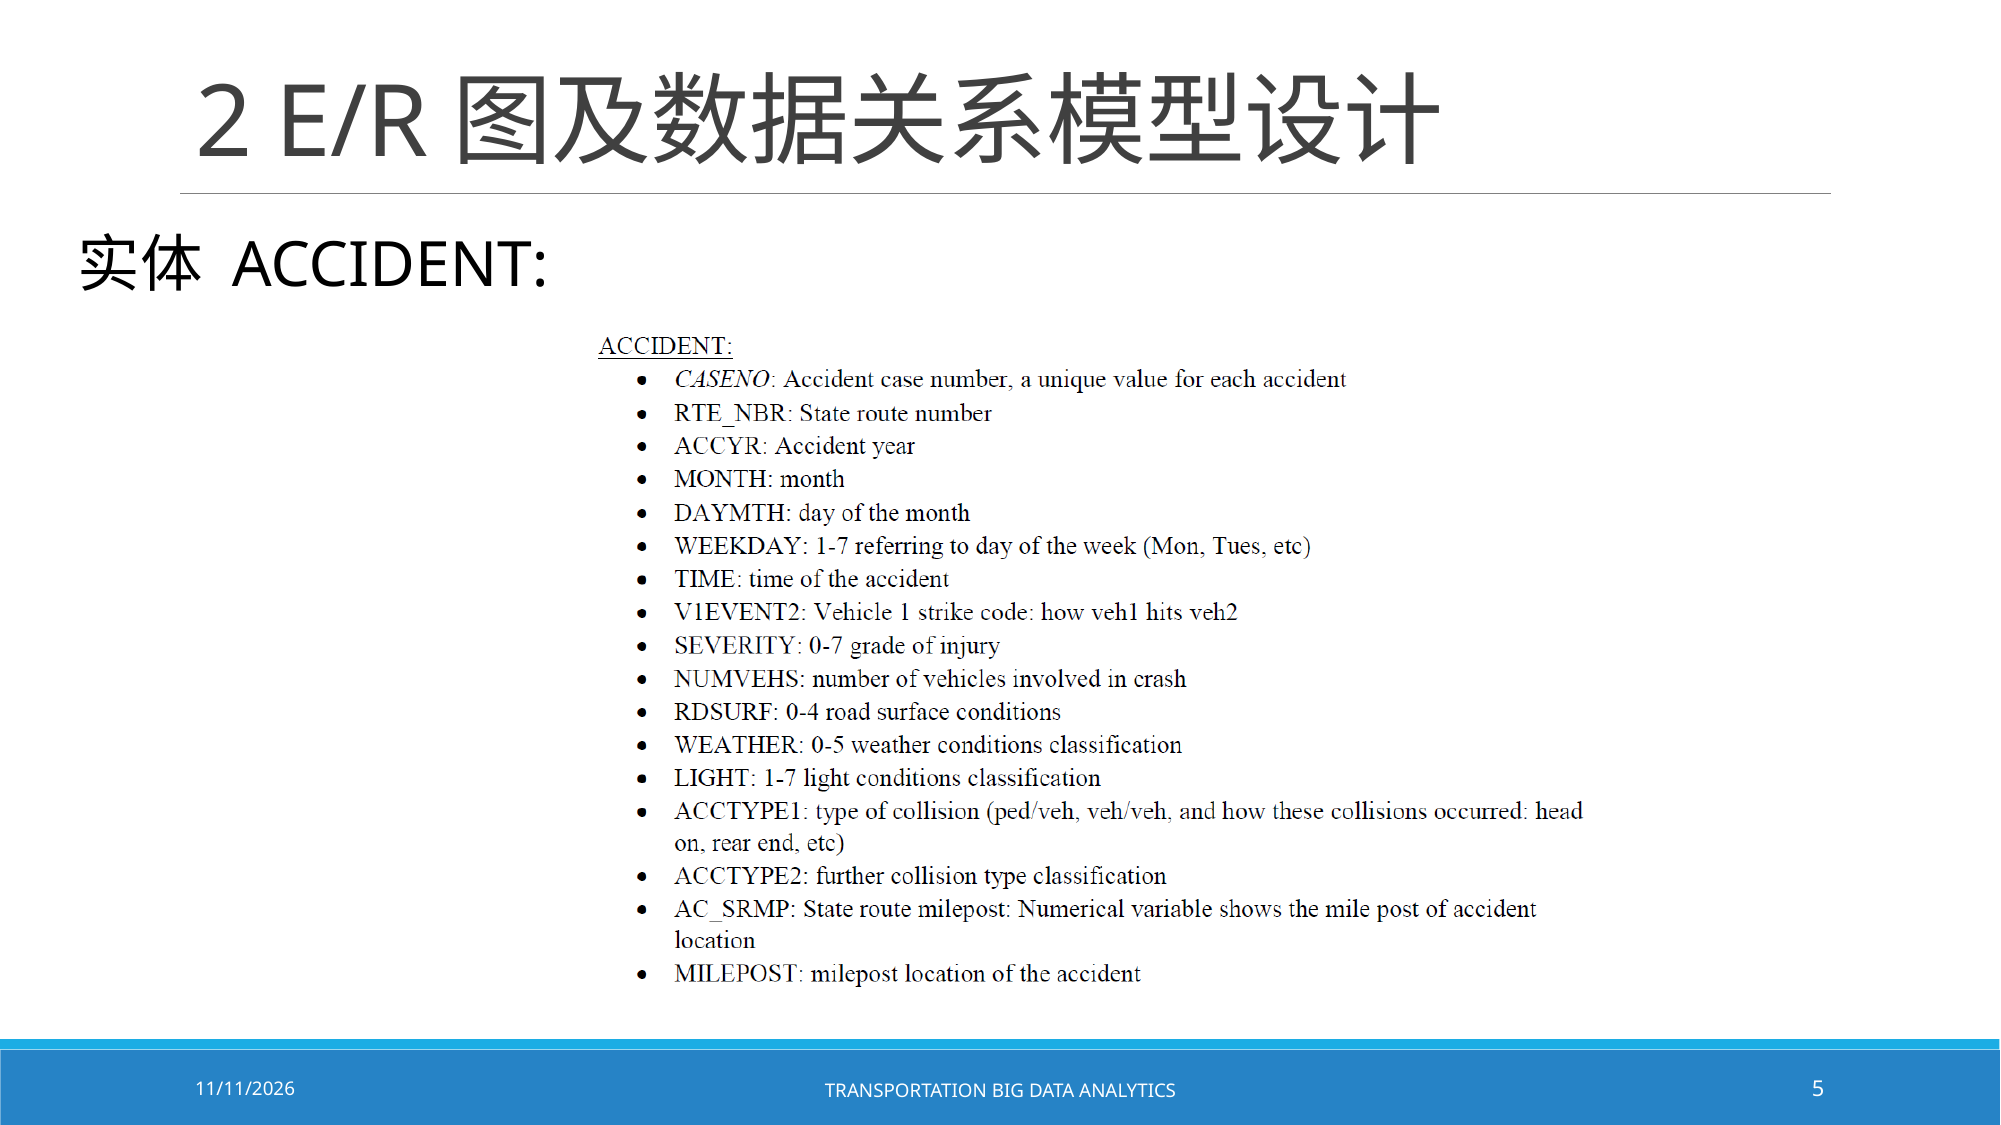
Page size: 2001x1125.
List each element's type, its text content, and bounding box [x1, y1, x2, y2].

picture [584, 324, 1594, 1000]
slide_number 5 [1624, 1059, 1840, 1120]
title 2 E/R图及数据关系模型设计 [180, 20, 1830, 185]
footer Transportation Big Data Analytics [604, 1059, 1396, 1120]
text_box 实体 ACCIDENT: [63, 216, 581, 306]
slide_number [180, 1059, 586, 1120]
